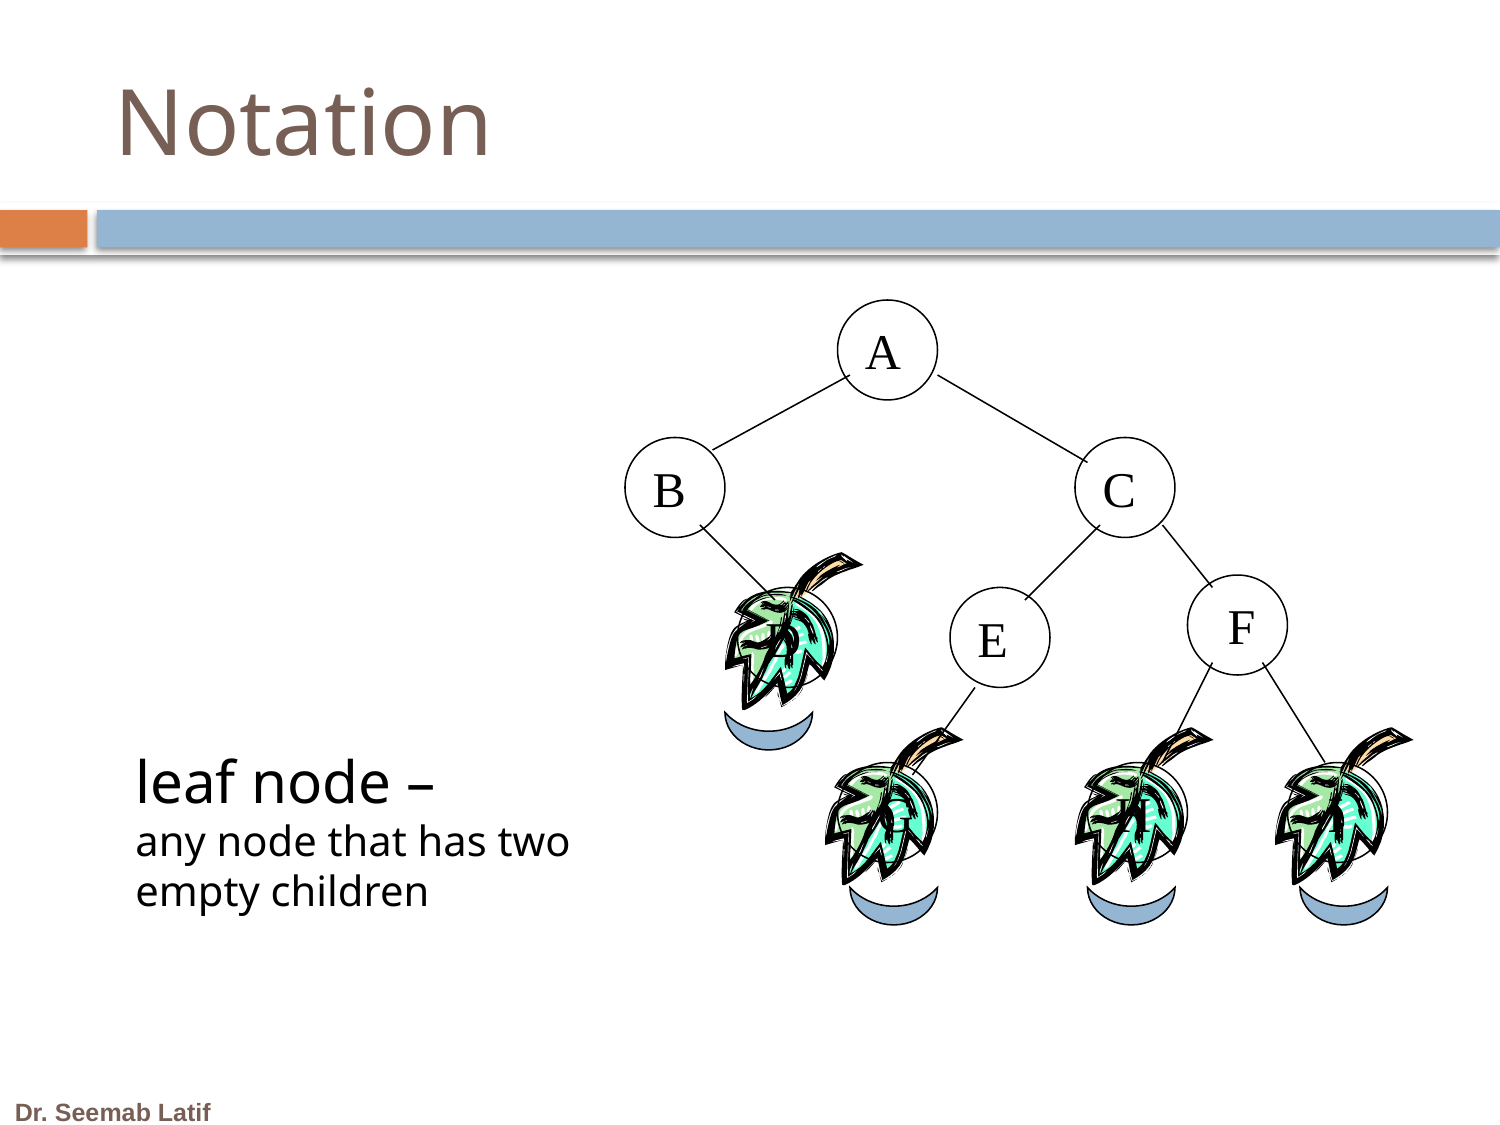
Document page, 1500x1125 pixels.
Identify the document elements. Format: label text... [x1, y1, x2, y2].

text_box [1091, 437, 1175, 538]
text_box [624, 454, 637, 520]
text_box leaf node – any node that has two empty children [120, 737, 586, 923]
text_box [724, 549, 1417, 888]
text_box B [637, 449, 701, 525]
text_box [641, 437, 725, 538]
text_box A [850, 312, 916, 388]
text_box [1301, 898, 1386, 925]
title Notation [99, 37, 1438, 200]
text_box [837, 316, 850, 383]
text_box [855, 299, 938, 400]
text_box [1074, 454, 1087, 520]
text_box [851, 898, 936, 925]
text_box [1089, 898, 1174, 925]
text_box C [1087, 449, 1151, 525]
